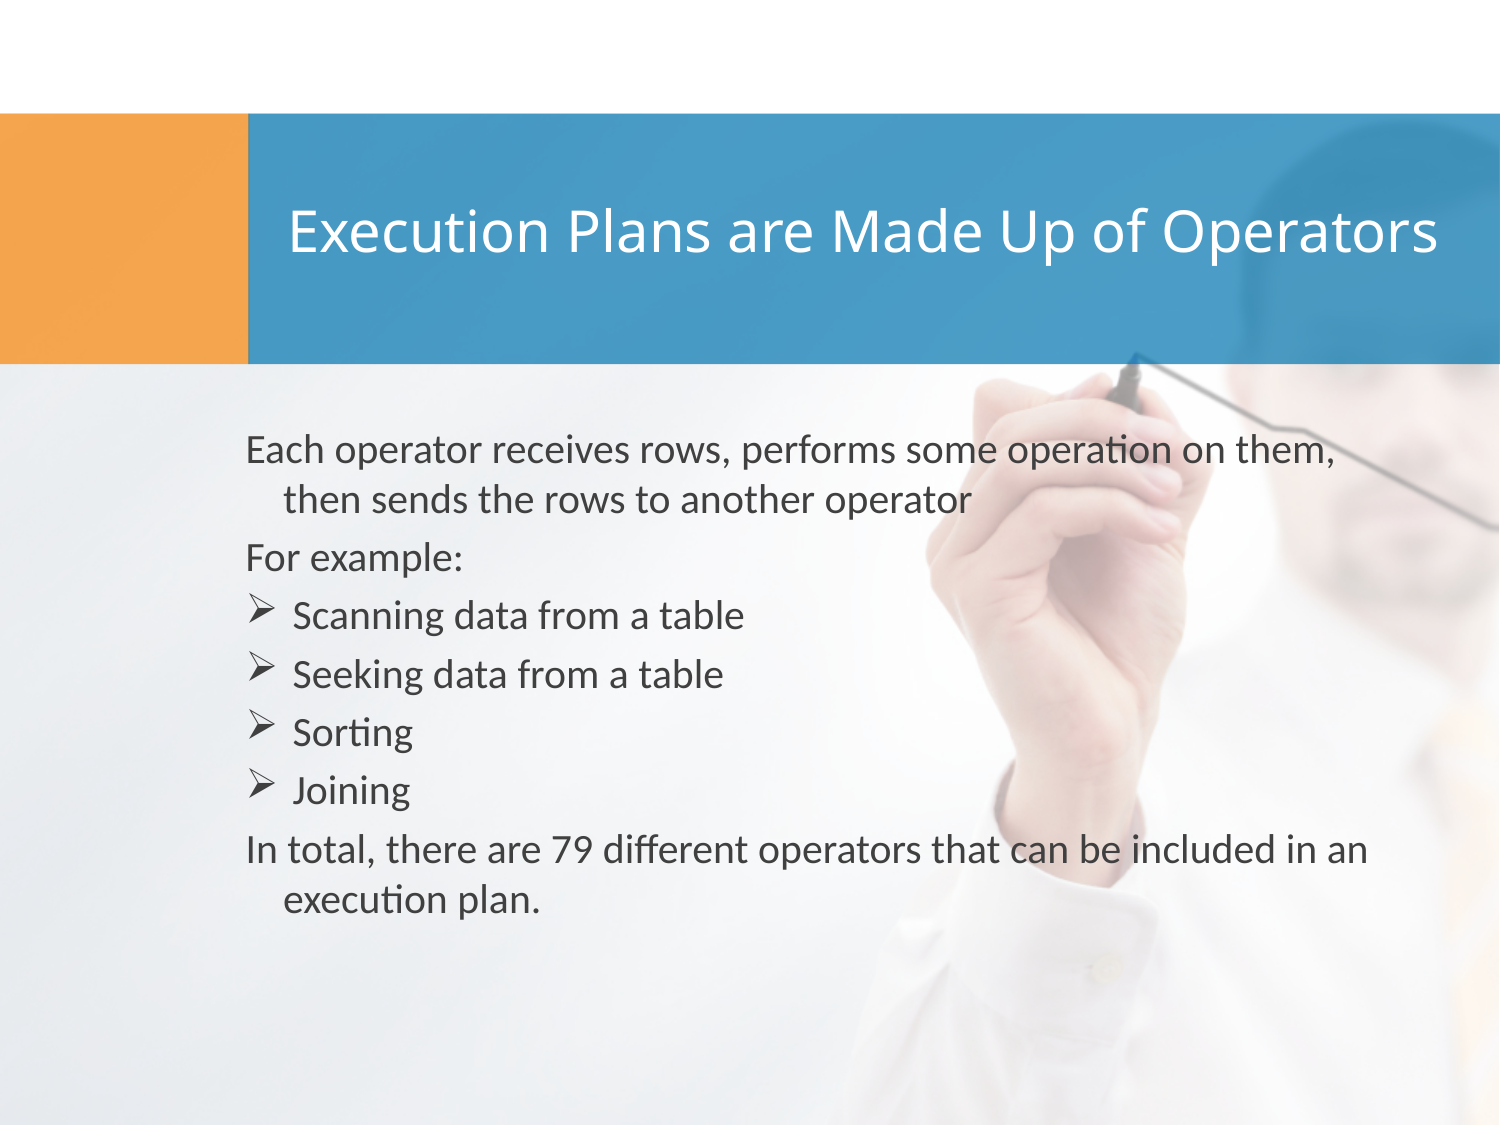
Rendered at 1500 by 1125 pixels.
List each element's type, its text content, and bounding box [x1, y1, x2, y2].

title Execution Plans are Made Up of Operators [272, 183, 1471, 277]
list Each operator receives rows, performs some operation on them, then sends the rows to another operator For example: Scanning data from a table Seeking data from a table Sorting Joining In total, there are 79 different operators that can be included in an execution plan. [230, 413, 1424, 1007]
